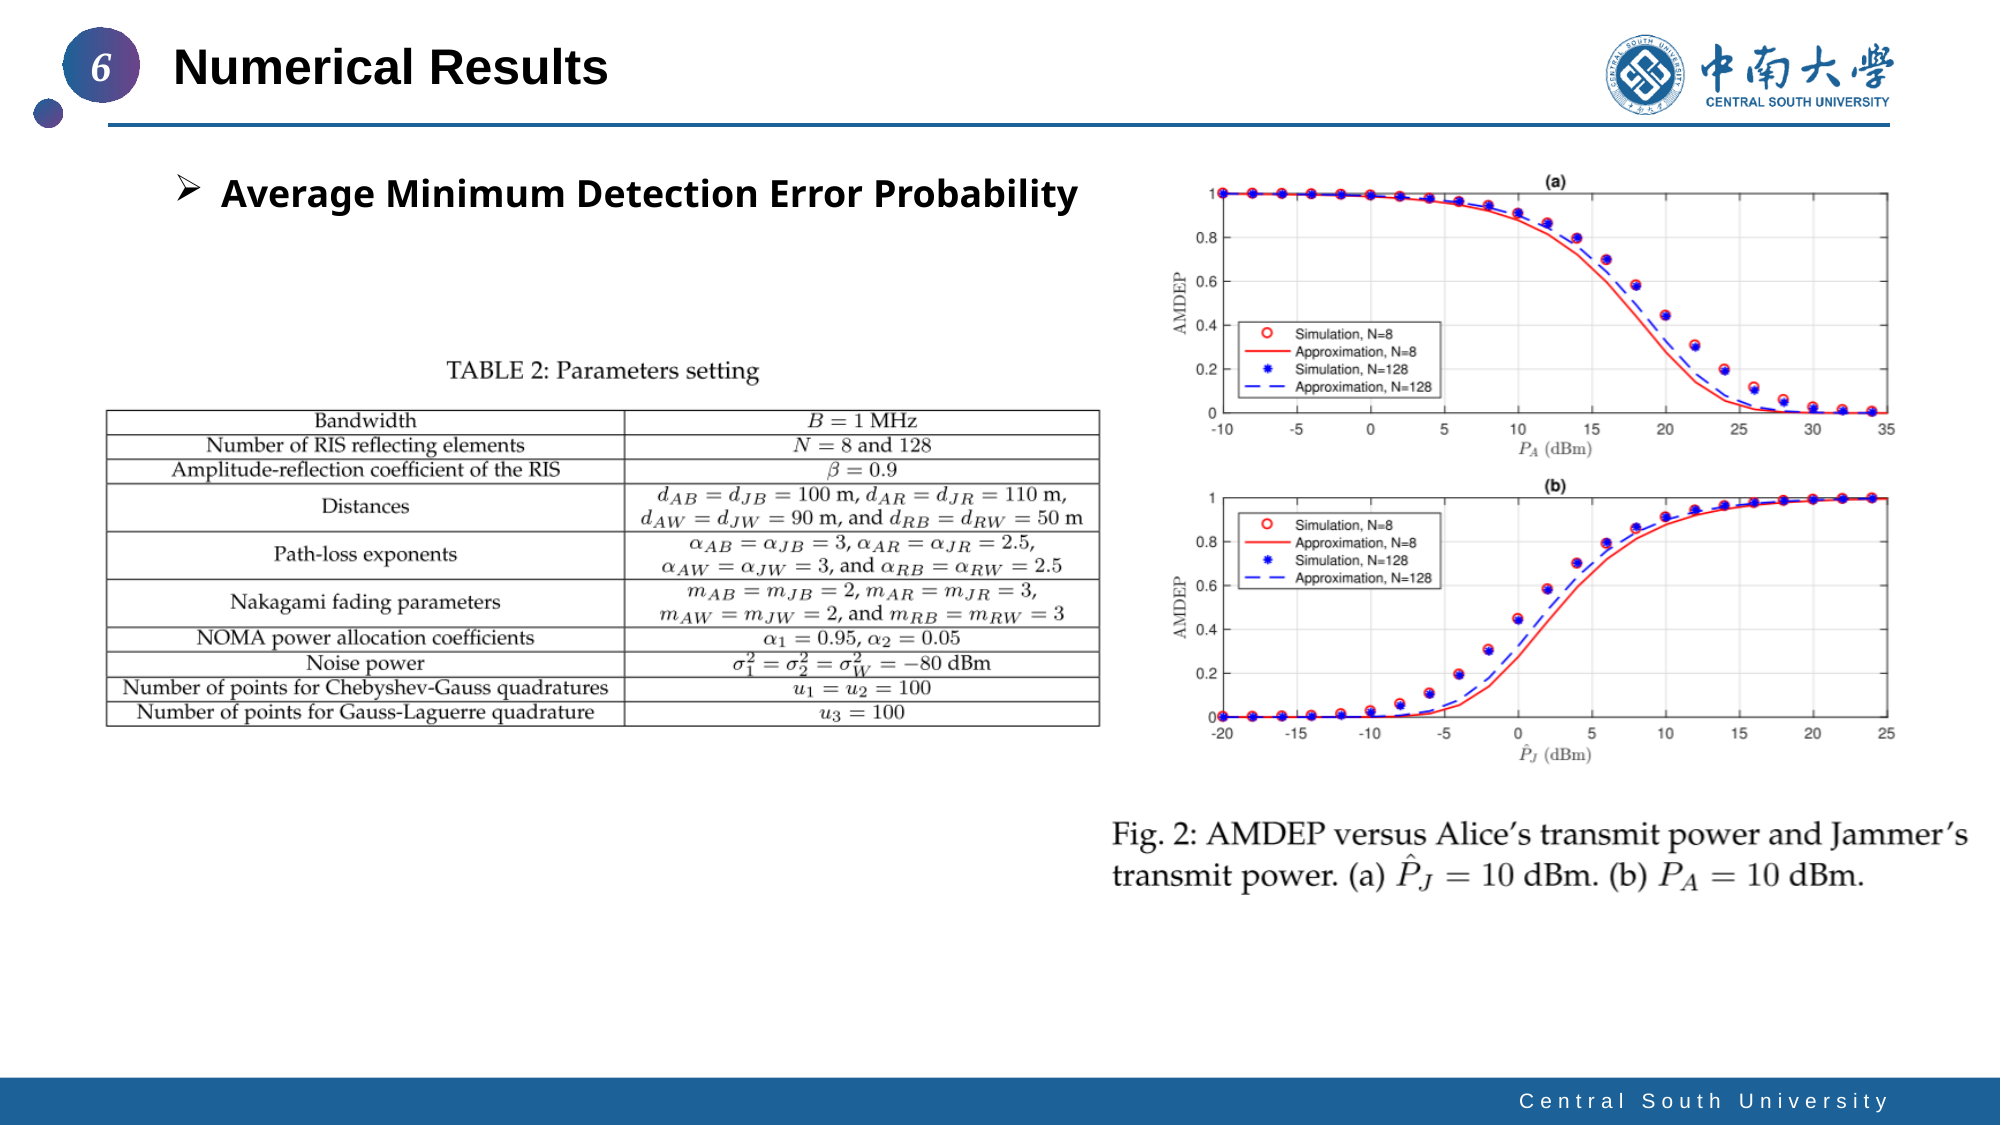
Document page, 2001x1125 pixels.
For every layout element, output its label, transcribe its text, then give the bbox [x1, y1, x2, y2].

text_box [33, 26, 140, 128]
picture [1595, 28, 1907, 121]
text_box [0, 1077, 2000, 1125]
text_box Average Minimum Detection Error Probability [159, 157, 1087, 249]
text_box Central South University [1504, 1080, 1902, 1120]
text_box Numerical Results [173, 11, 1364, 103]
picture [62, 146, 1982, 895]
